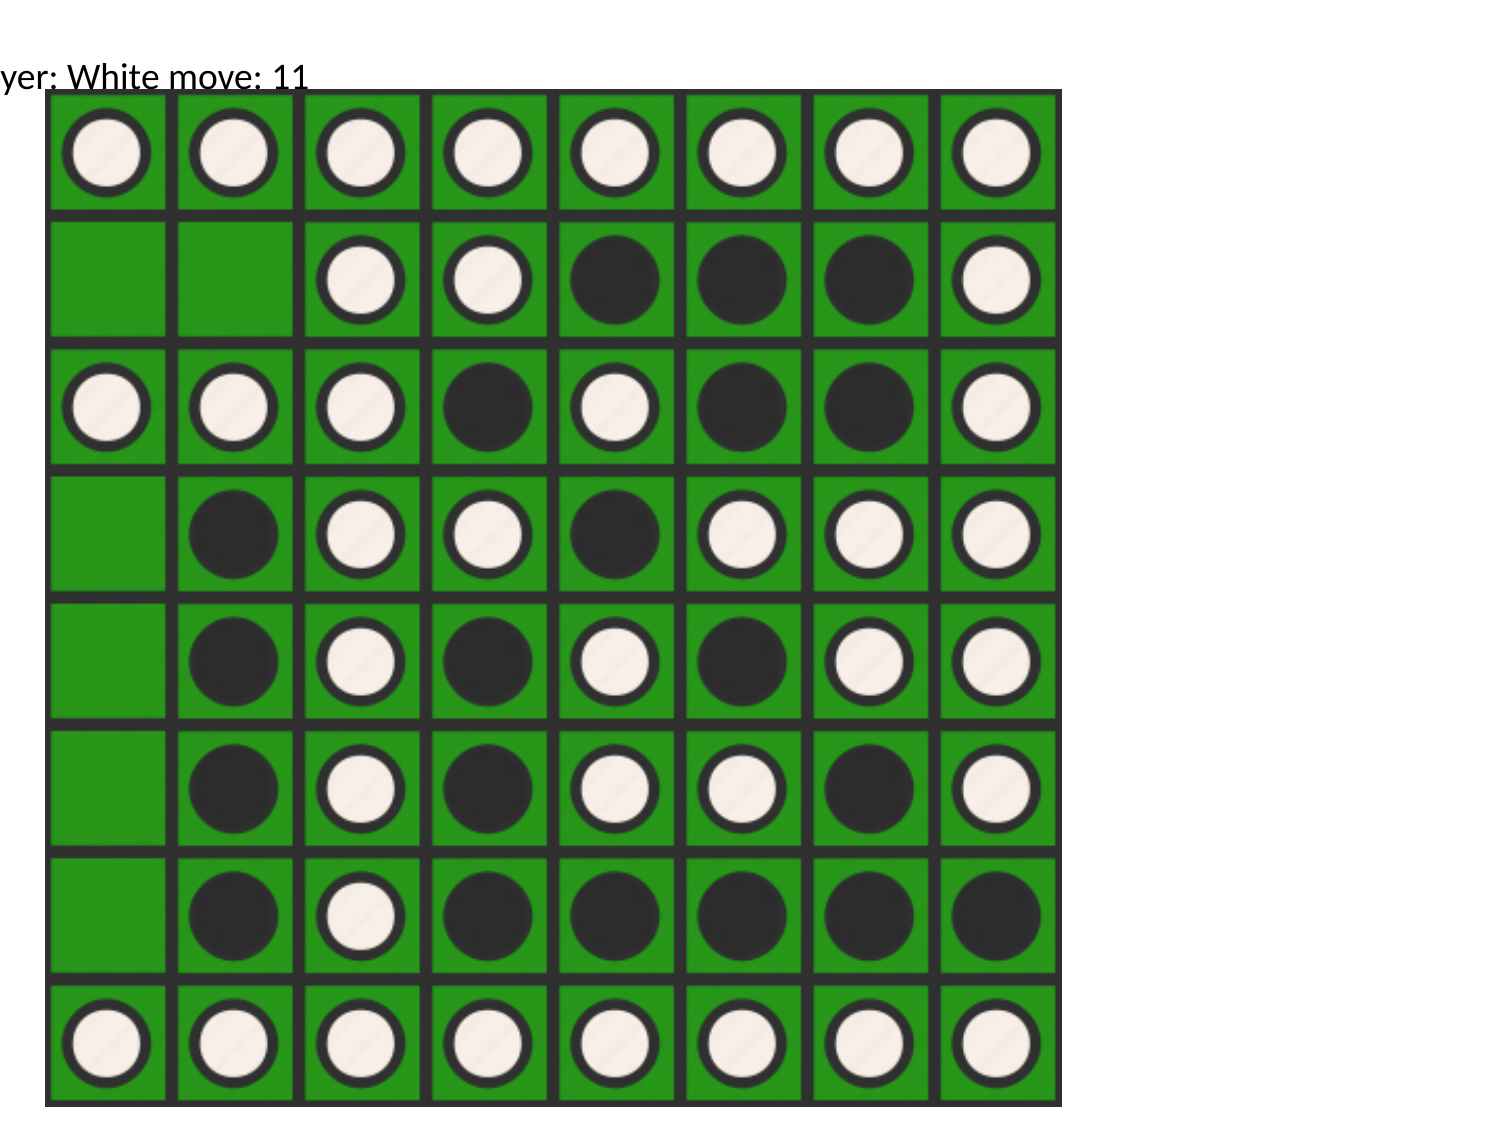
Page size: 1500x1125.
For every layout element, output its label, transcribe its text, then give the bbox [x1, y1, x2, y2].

text_box turn: 54 player: White move: 11 [0, 44, 325, 105]
picture [44, 89, 1062, 1107]
